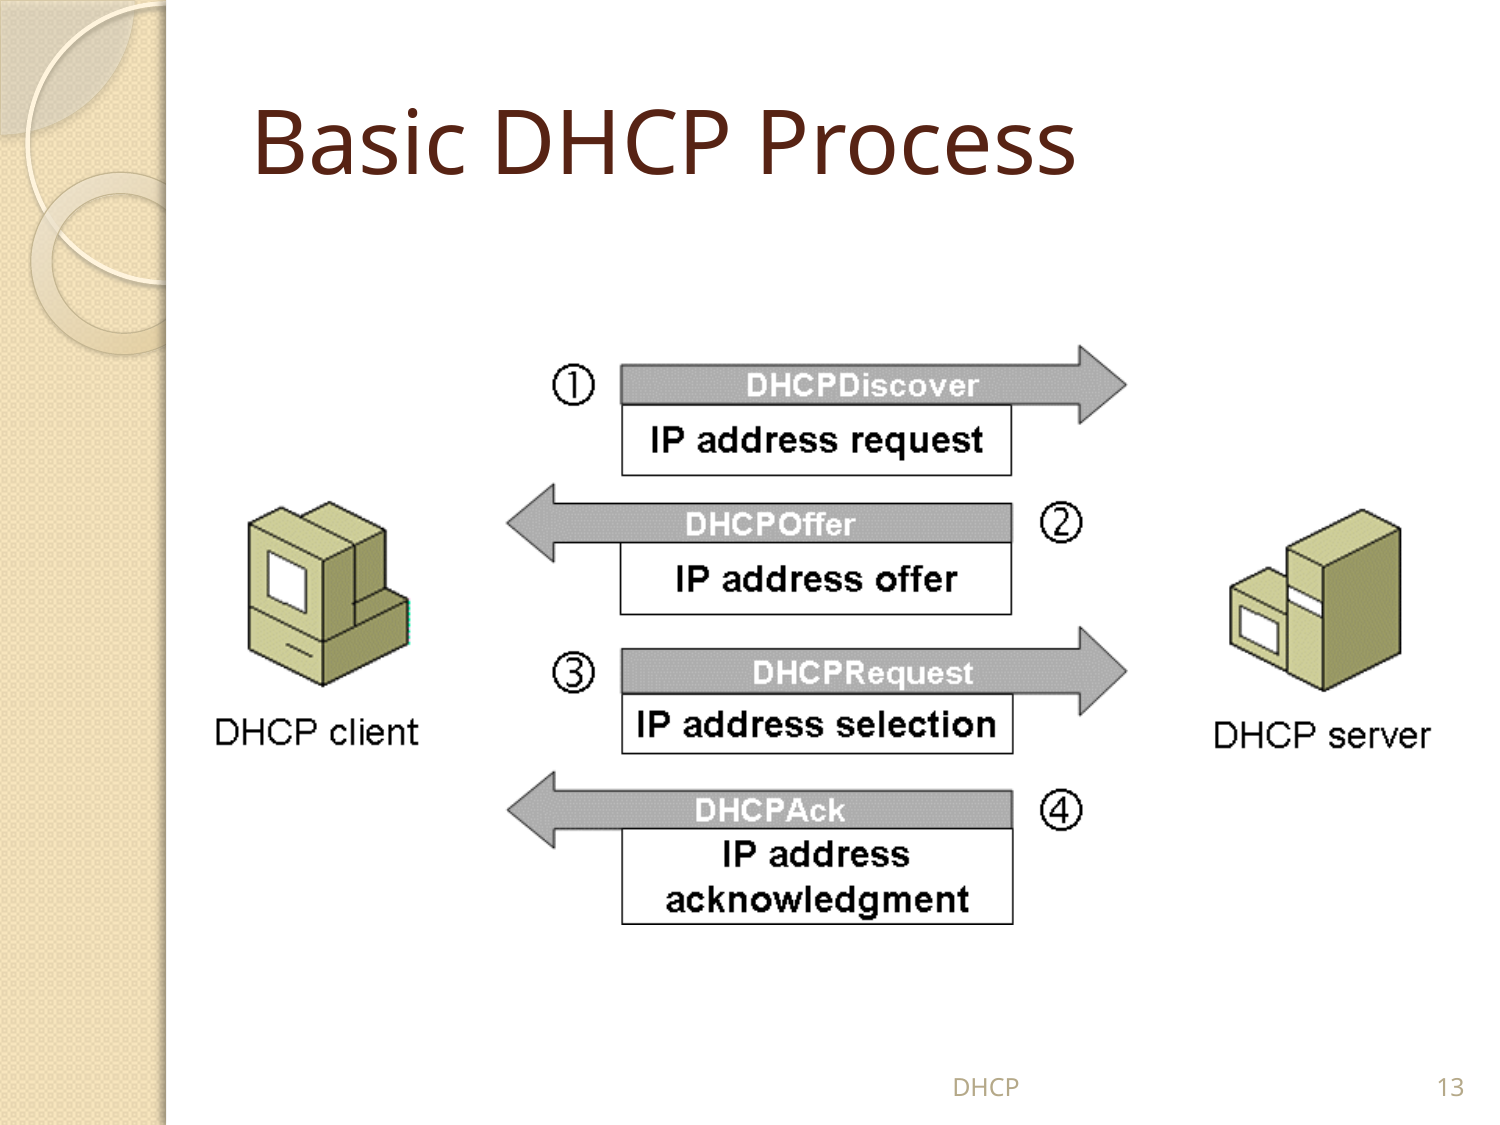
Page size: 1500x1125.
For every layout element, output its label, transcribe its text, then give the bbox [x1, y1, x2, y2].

slide_number 13 [1413, 1034, 1488, 1113]
title Basic DHCP Process [235, 45, 1466, 233]
footer DHCP [937, 1034, 1413, 1113]
picture [184, 341, 1476, 926]
